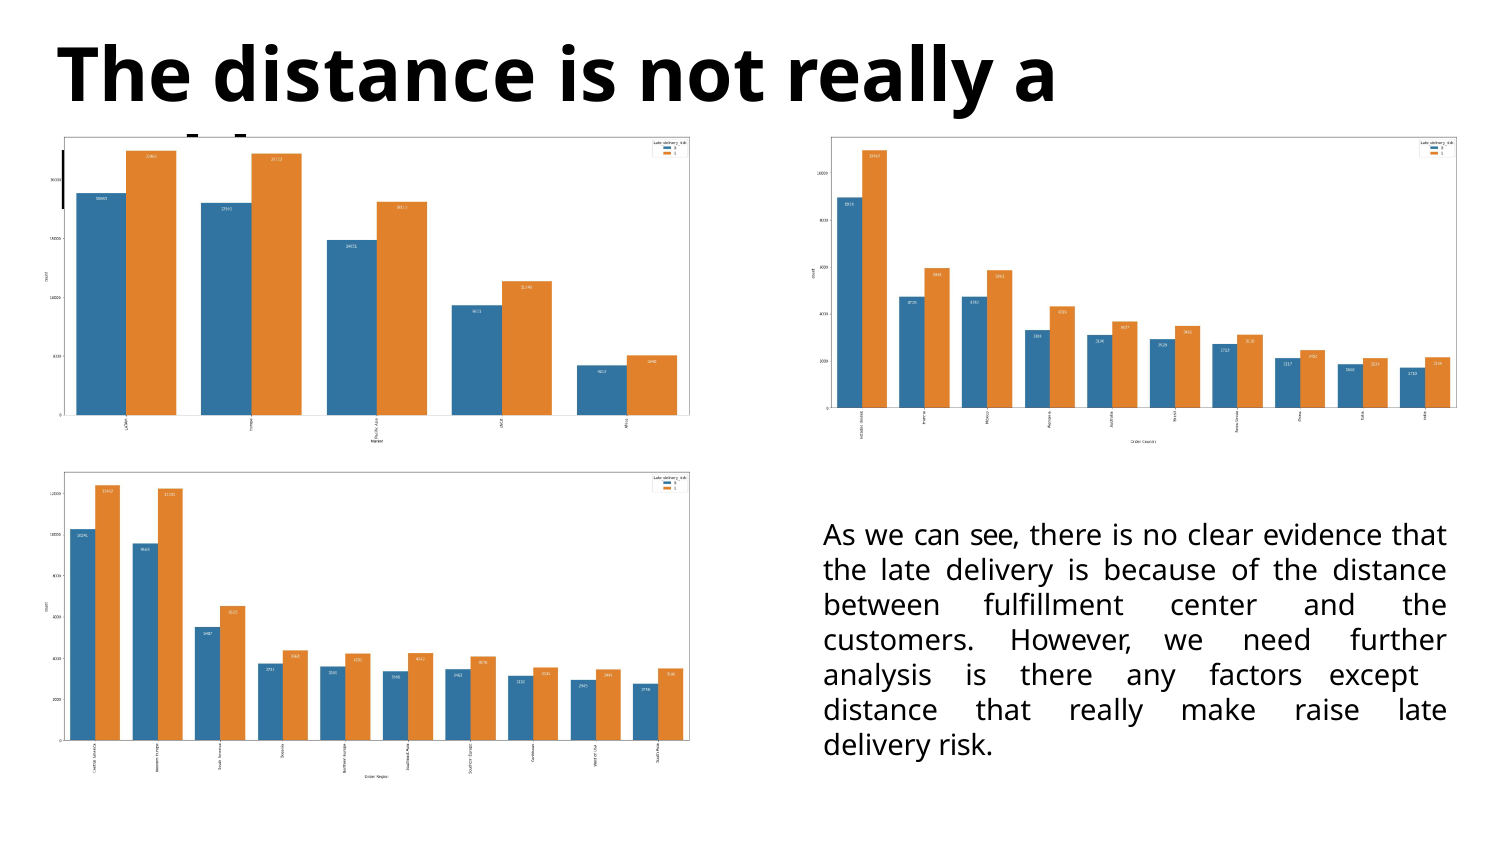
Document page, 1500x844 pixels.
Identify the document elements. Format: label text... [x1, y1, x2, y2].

picture [43, 136, 690, 443]
picture [43, 471, 690, 779]
picture [810, 136, 1457, 444]
text_box As we can see, there is no clear evidence that the late delivery is because of the distance between fulfillment center and the customers. However, we need further analysis is there any factors except distance that really make raise late delivery risk. [820, 514, 1448, 762]
title The distance is not really a problem. [53, 0, 1349, 207]
